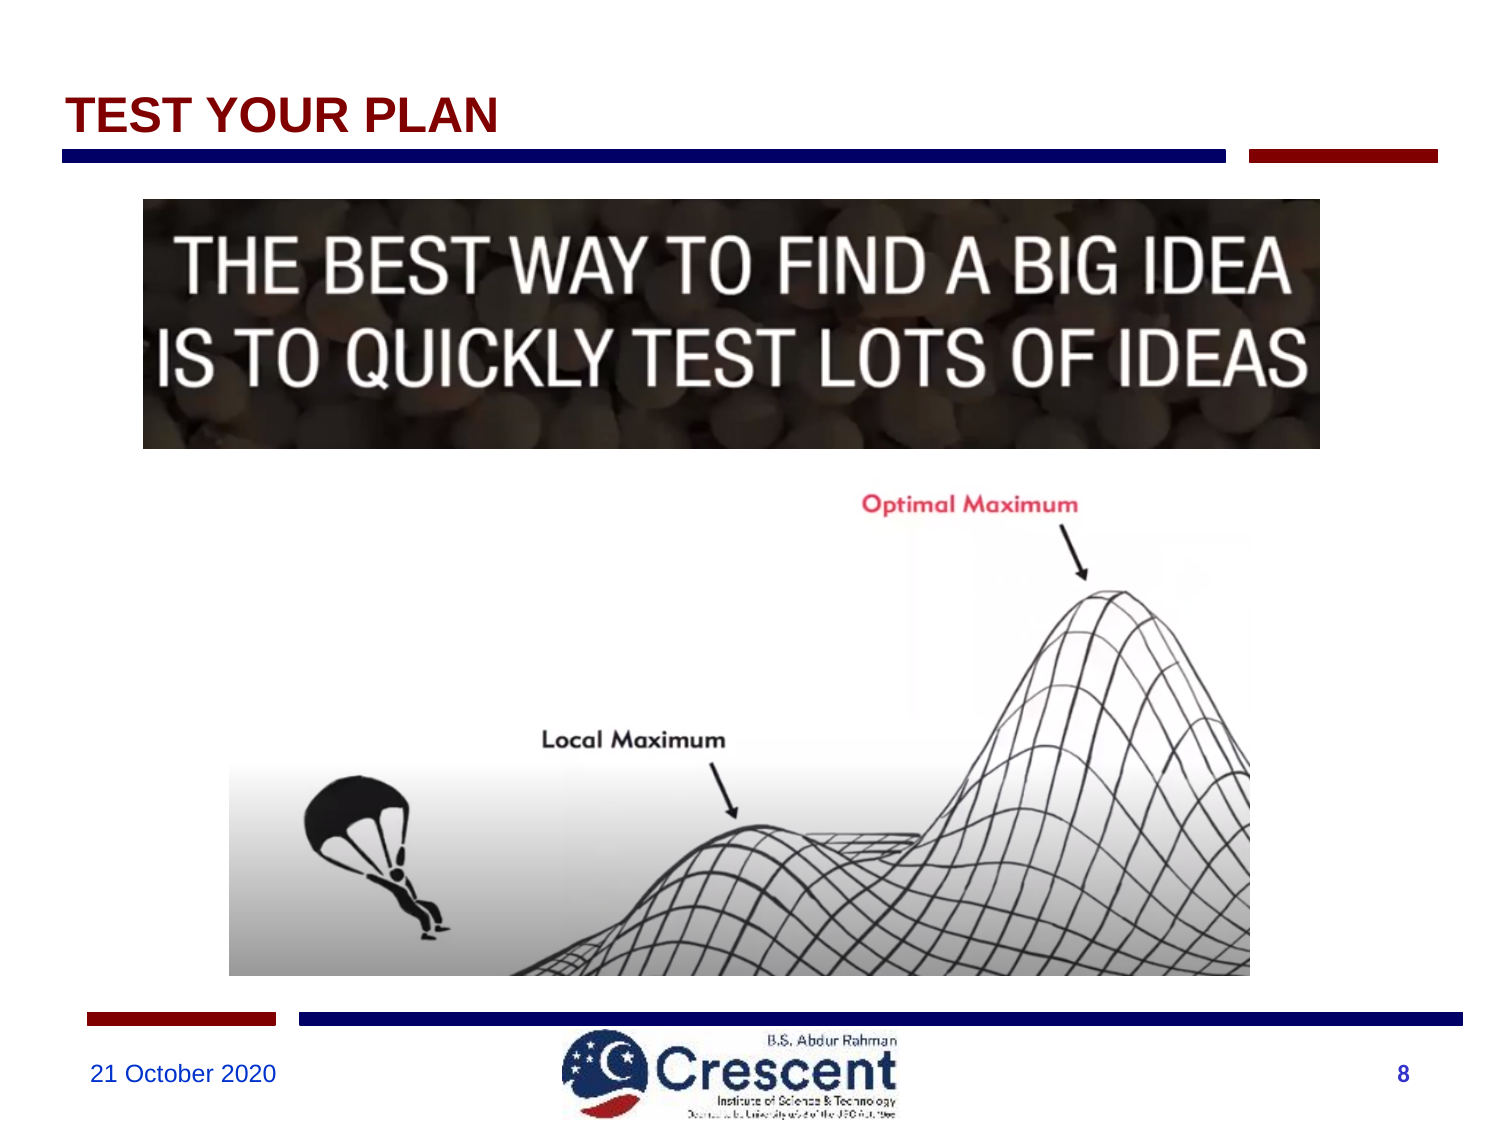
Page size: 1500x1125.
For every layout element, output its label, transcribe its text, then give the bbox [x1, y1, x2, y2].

slide_number 8 [1374, 1042, 1425, 1103]
text_box [62, 150, 1225, 163]
text_box [300, 1012, 1463, 1025]
text_box [1250, 149, 1438, 163]
text_box TEST YOUR PLAN [49, 74, 1263, 150]
picture [142, 198, 1320, 450]
picture [562, 1029, 901, 1120]
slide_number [75, 1042, 425, 1103]
text_box [87, 1012, 275, 1025]
picture [229, 457, 1251, 977]
